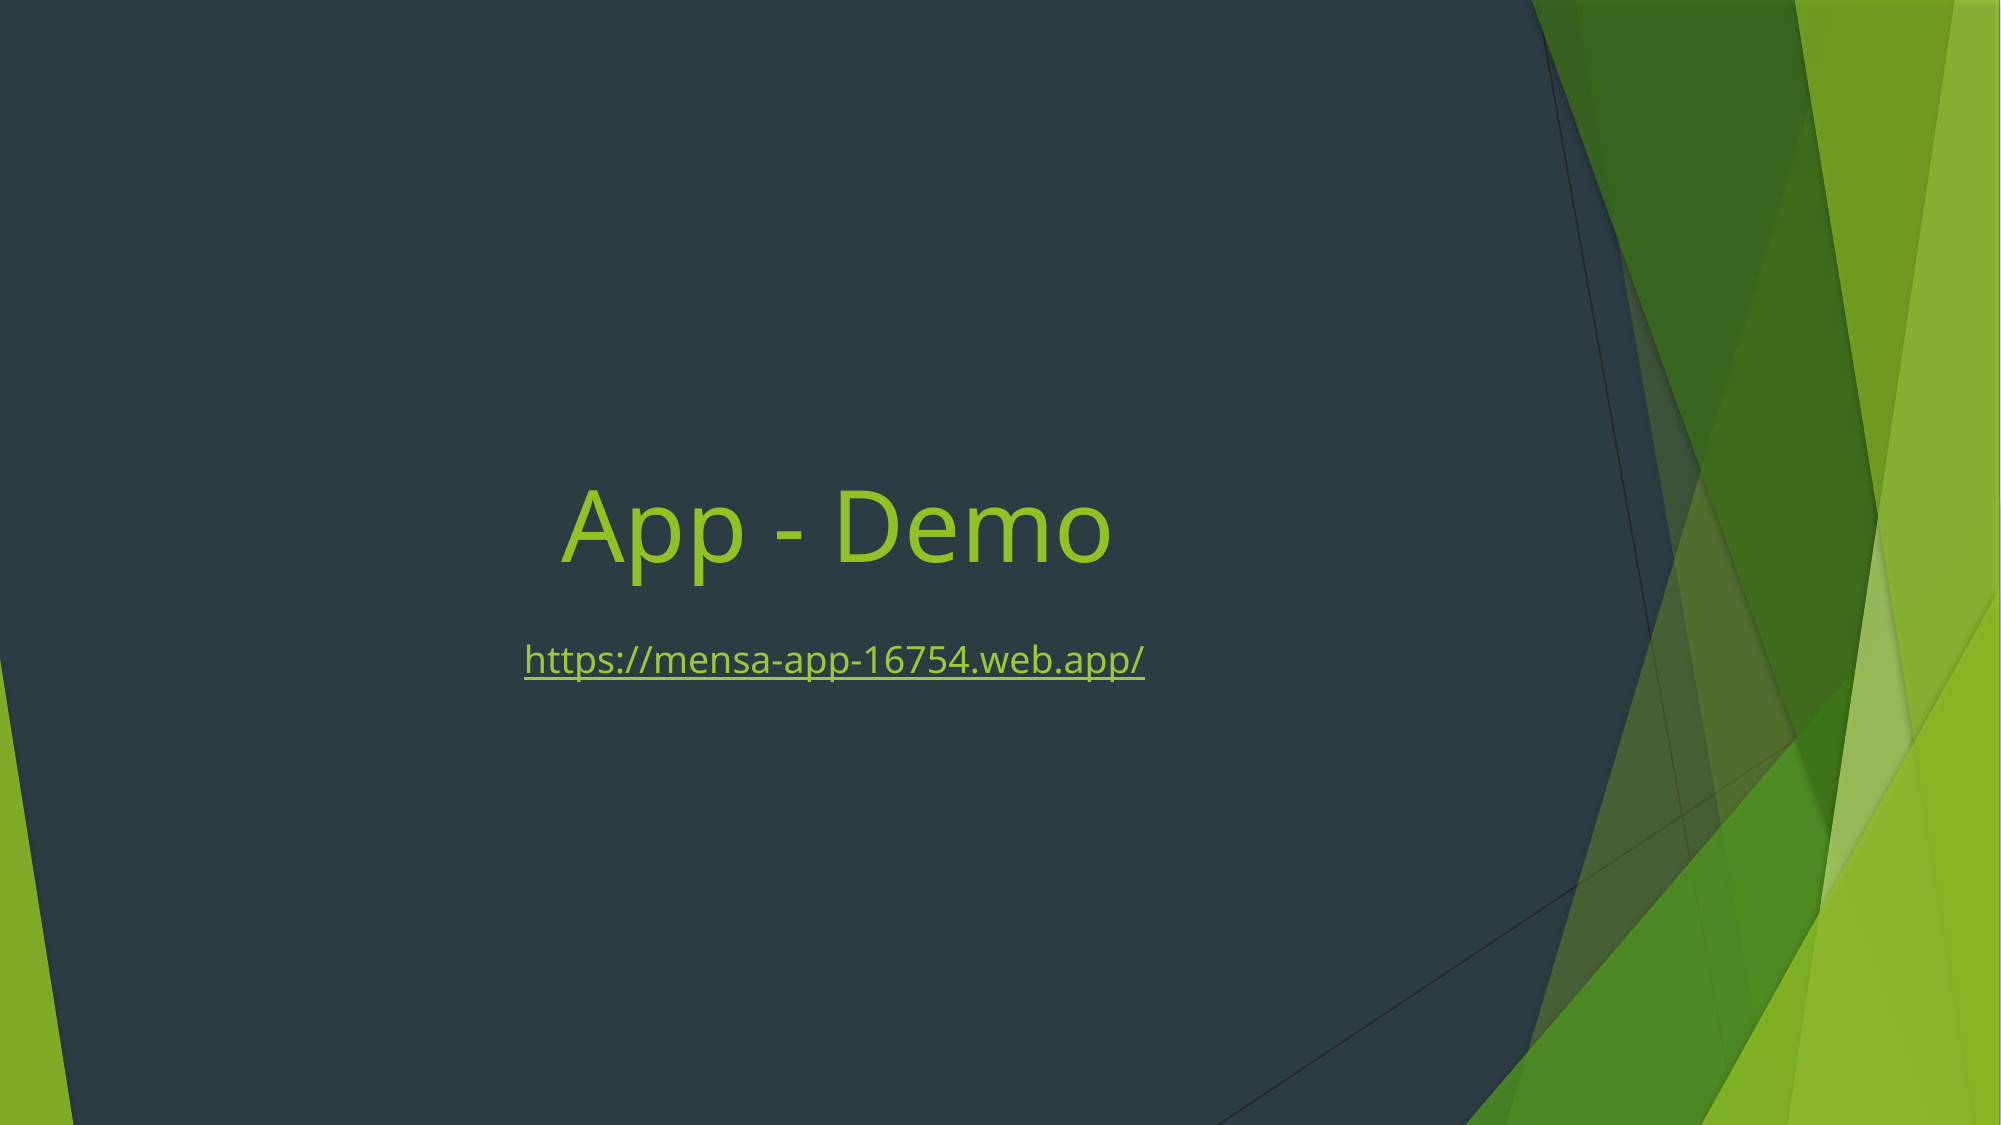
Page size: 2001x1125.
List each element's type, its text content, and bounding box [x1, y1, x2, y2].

title App - Demo [133, 290, 1544, 590]
text_box https://mensa-app-16754.web.app/ [509, 629, 1168, 695]
